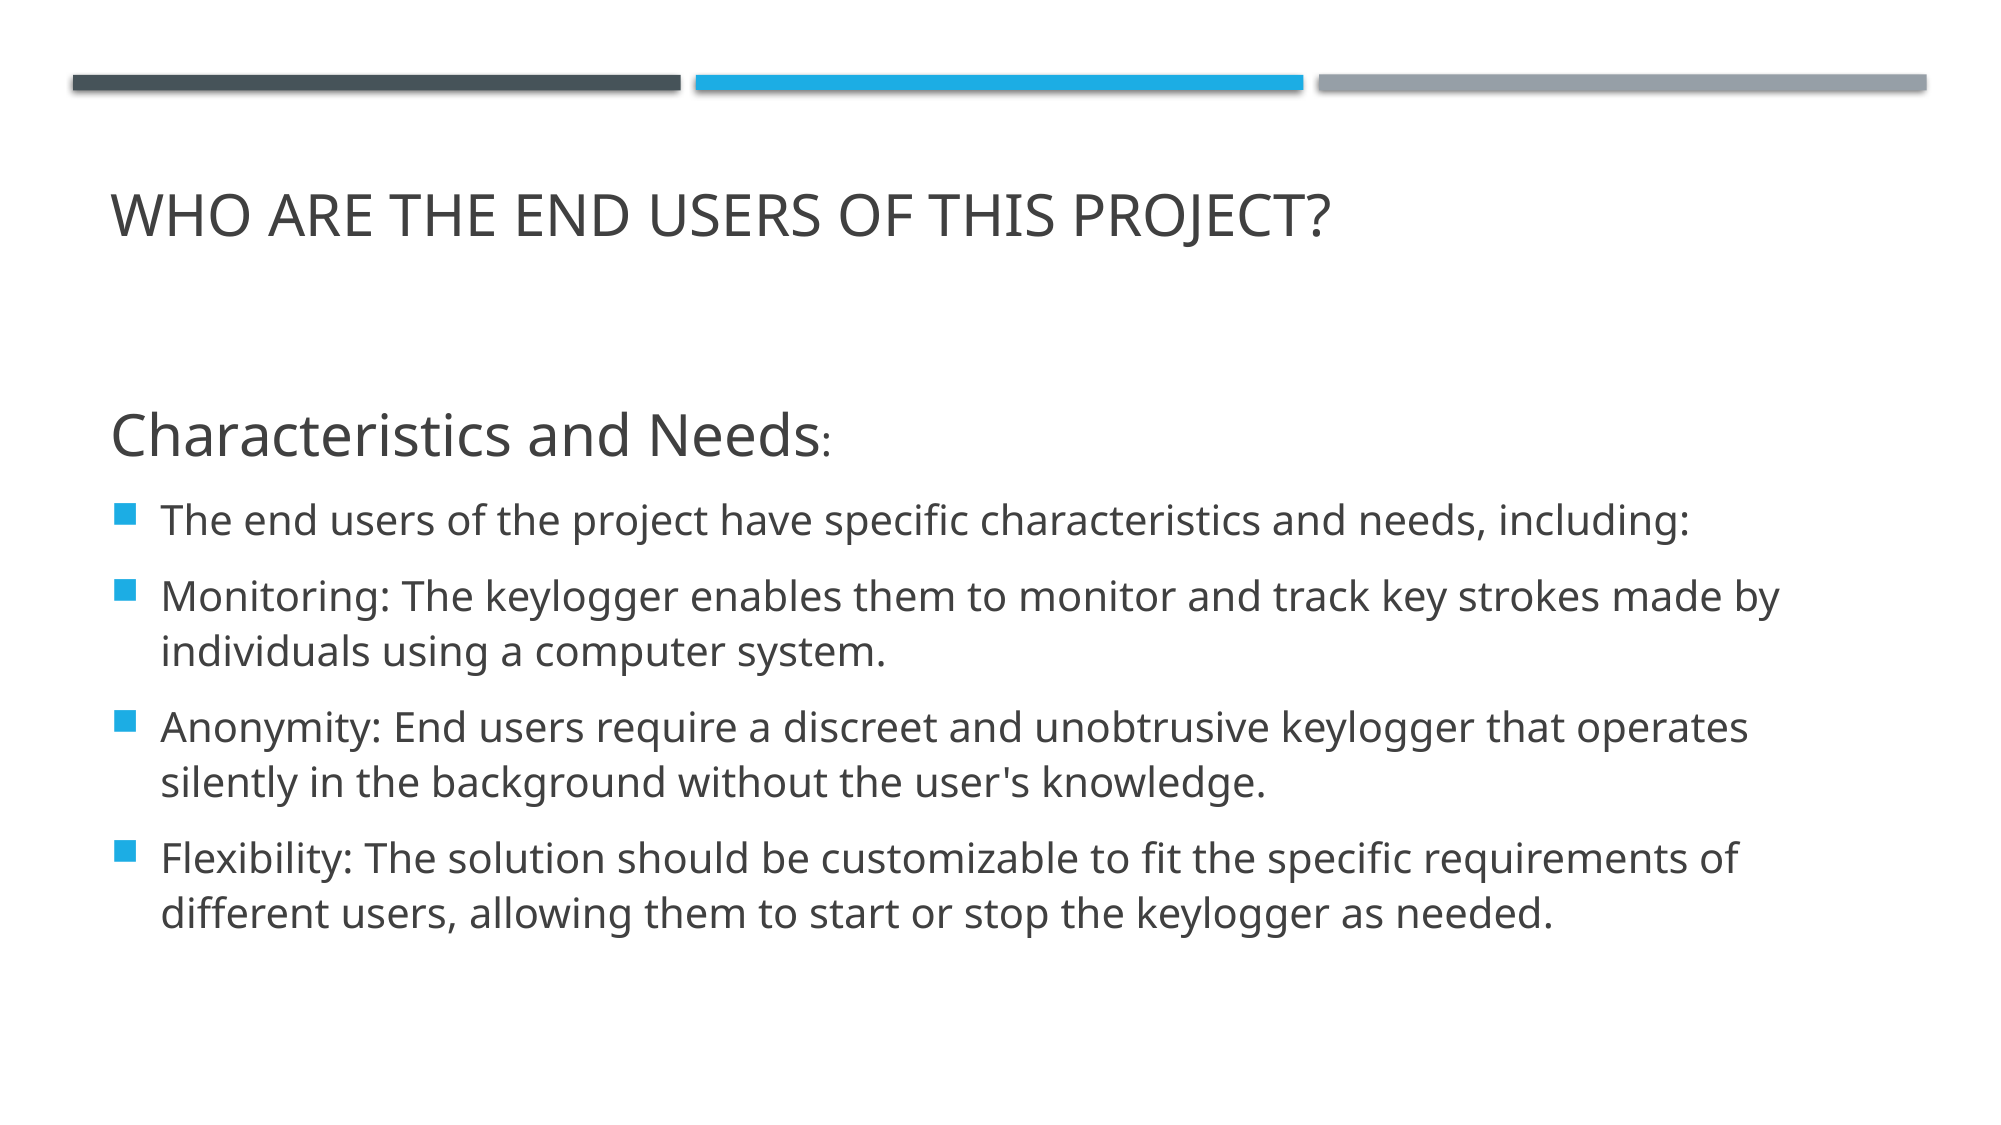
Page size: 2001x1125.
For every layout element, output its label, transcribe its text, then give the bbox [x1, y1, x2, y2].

title WHO ARE THE END USERS of this project? [95, 115, 1905, 311]
list Characteristics and Needs: The end users of the project have specific characteristics and needs, including: Monitoring: The keylogger enables them to monitor and track key strokes made by individuals using a computer system. Anonymity: End users require a discreet and unobtrusive keylogger that operates silently in the background without the user's knowledge. Flexibility: The solution should be customizable to fit the specific requirements of different users, allowing them to start or stop the keylogger as needed. [95, 383, 1905, 981]
